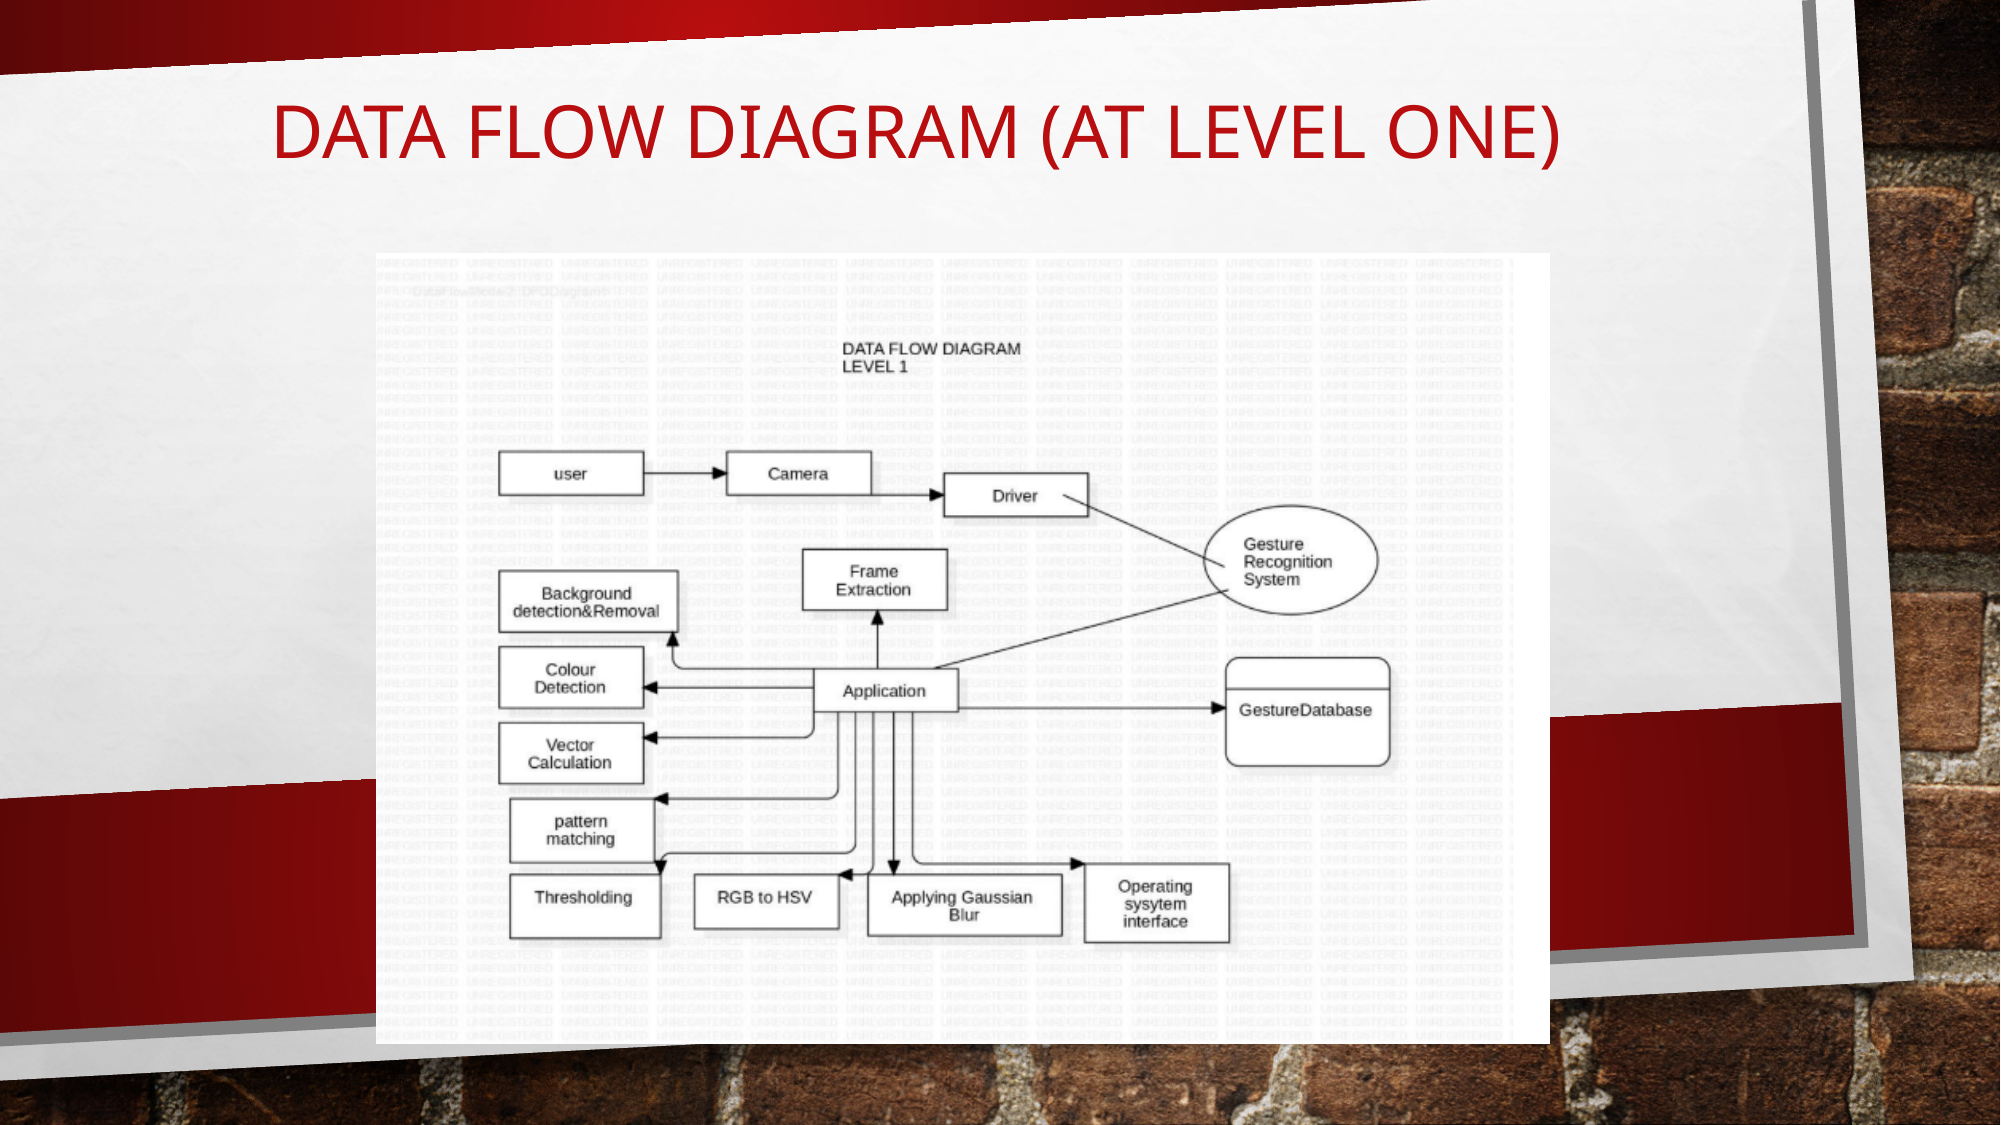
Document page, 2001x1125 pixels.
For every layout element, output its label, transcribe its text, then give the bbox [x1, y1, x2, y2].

title Data Flow Diagram (At Level ONE) [215, 68, 1578, 182]
picture [0, 0, 2000, 1125]
